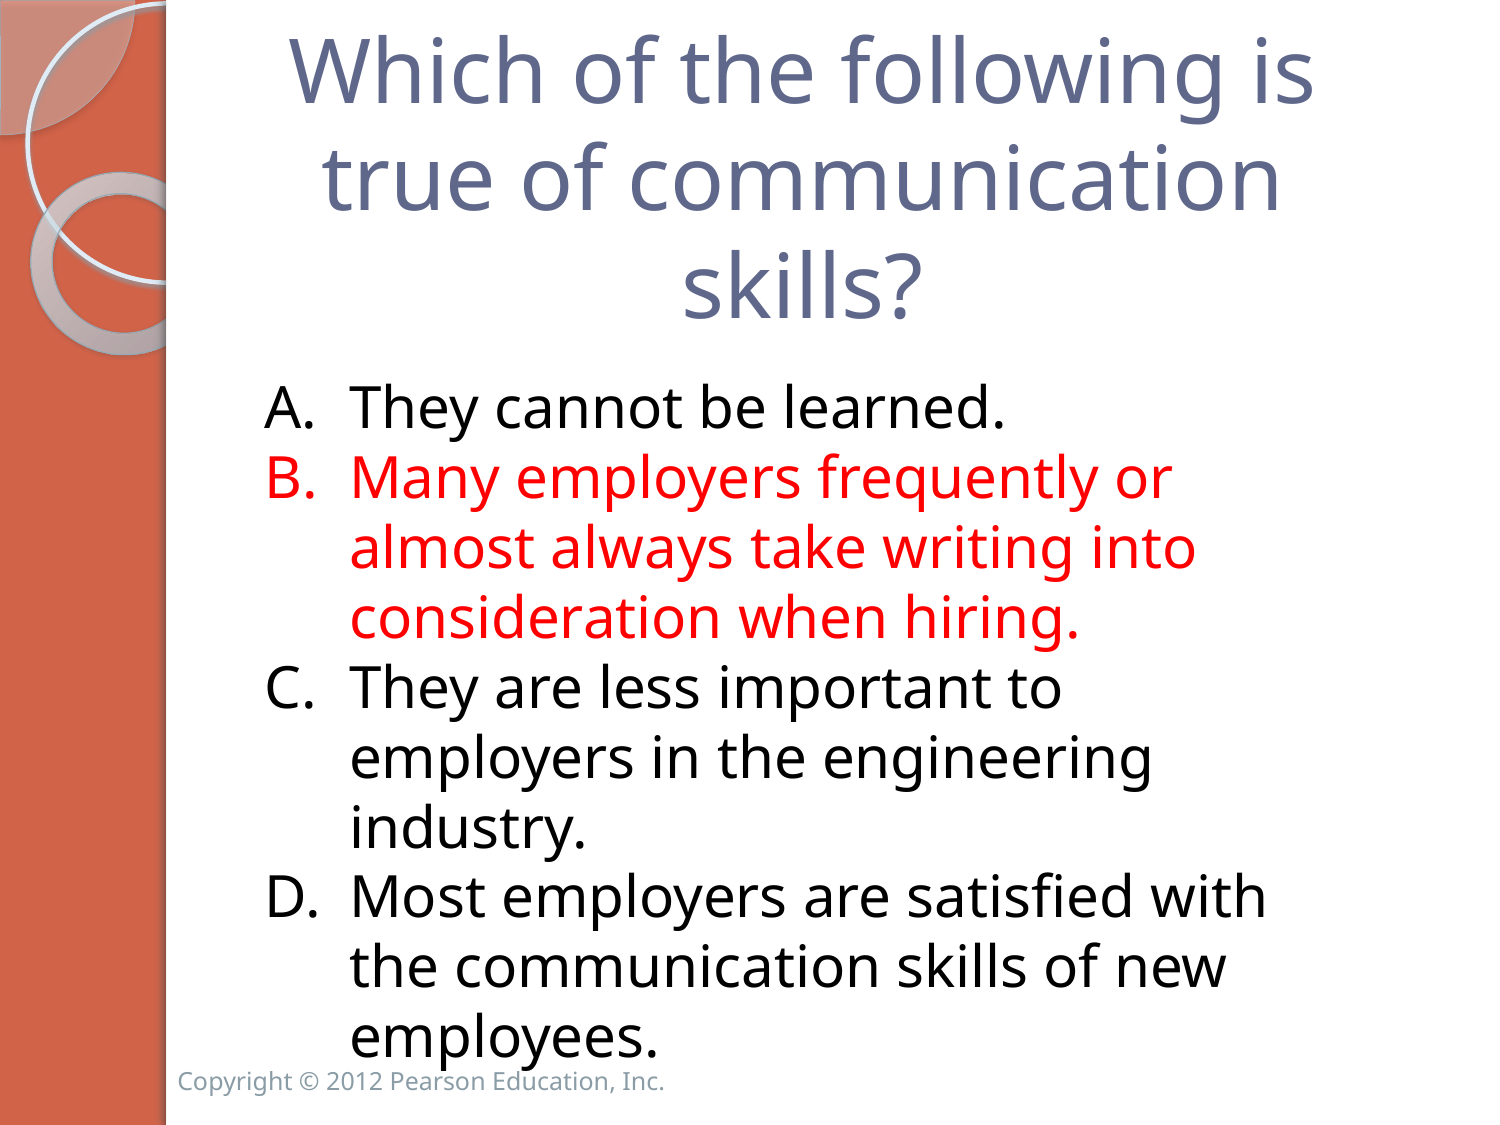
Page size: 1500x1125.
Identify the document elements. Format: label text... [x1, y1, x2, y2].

text_box They cannot be learned. Many employers frequently or almost always take writing into consideration when hiring. They are less important to employers in the engineering industry. Most employers are satisfied with the communication skills of new employees. [249, 362, 1350, 1077]
title Which of the following is true of communication skills? [187, 50, 1418, 300]
footer Copyright © 2012 Pearson Education, Inc. [162, 1025, 725, 1104]
